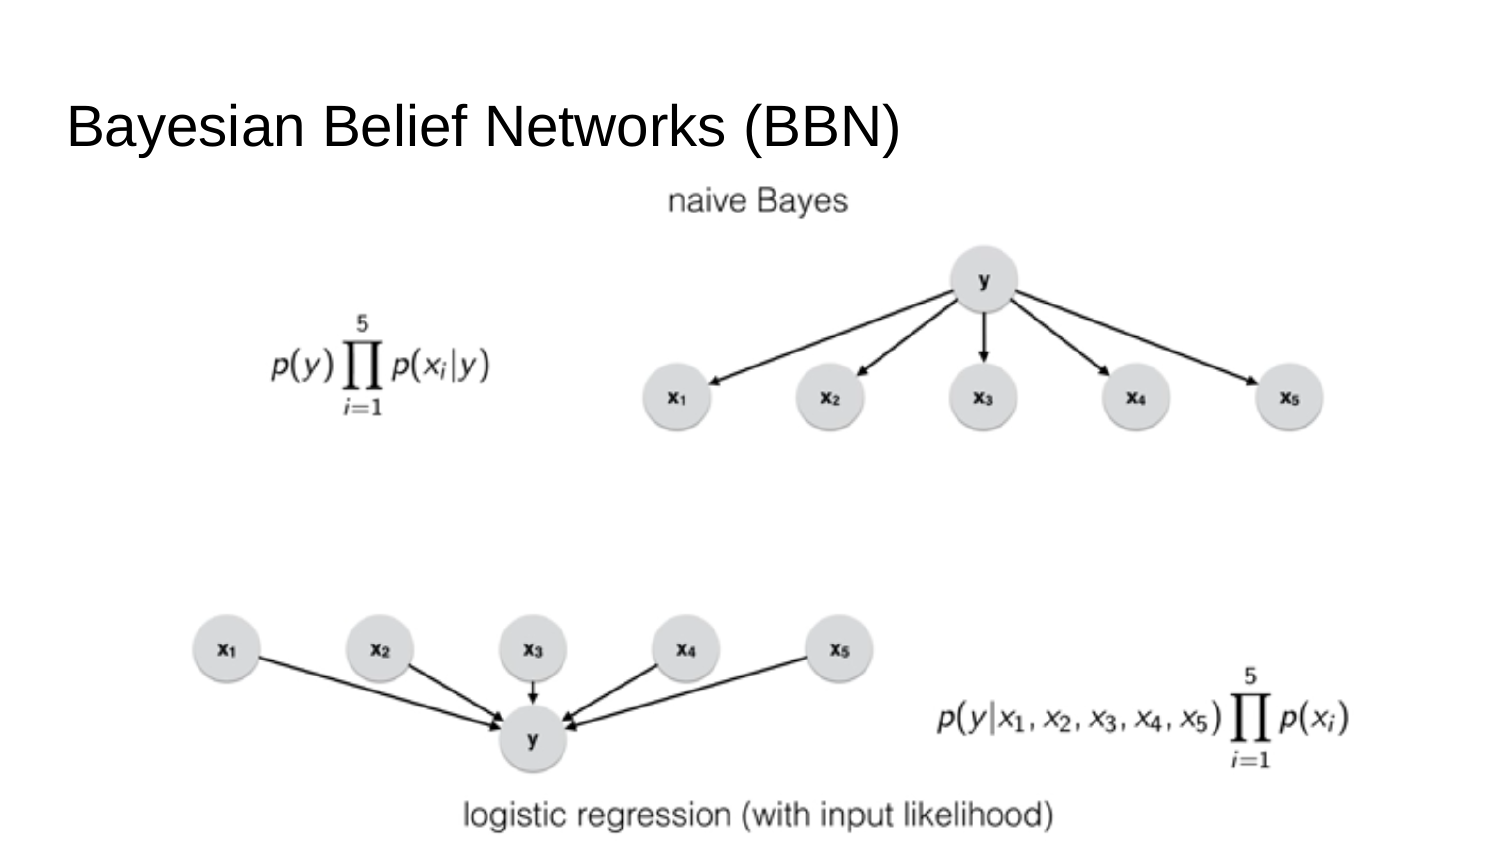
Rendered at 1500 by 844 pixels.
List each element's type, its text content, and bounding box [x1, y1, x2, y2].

picture [168, 166, 1367, 844]
title Bayesian Belief Networks (BBN) [51, 72, 1449, 167]
